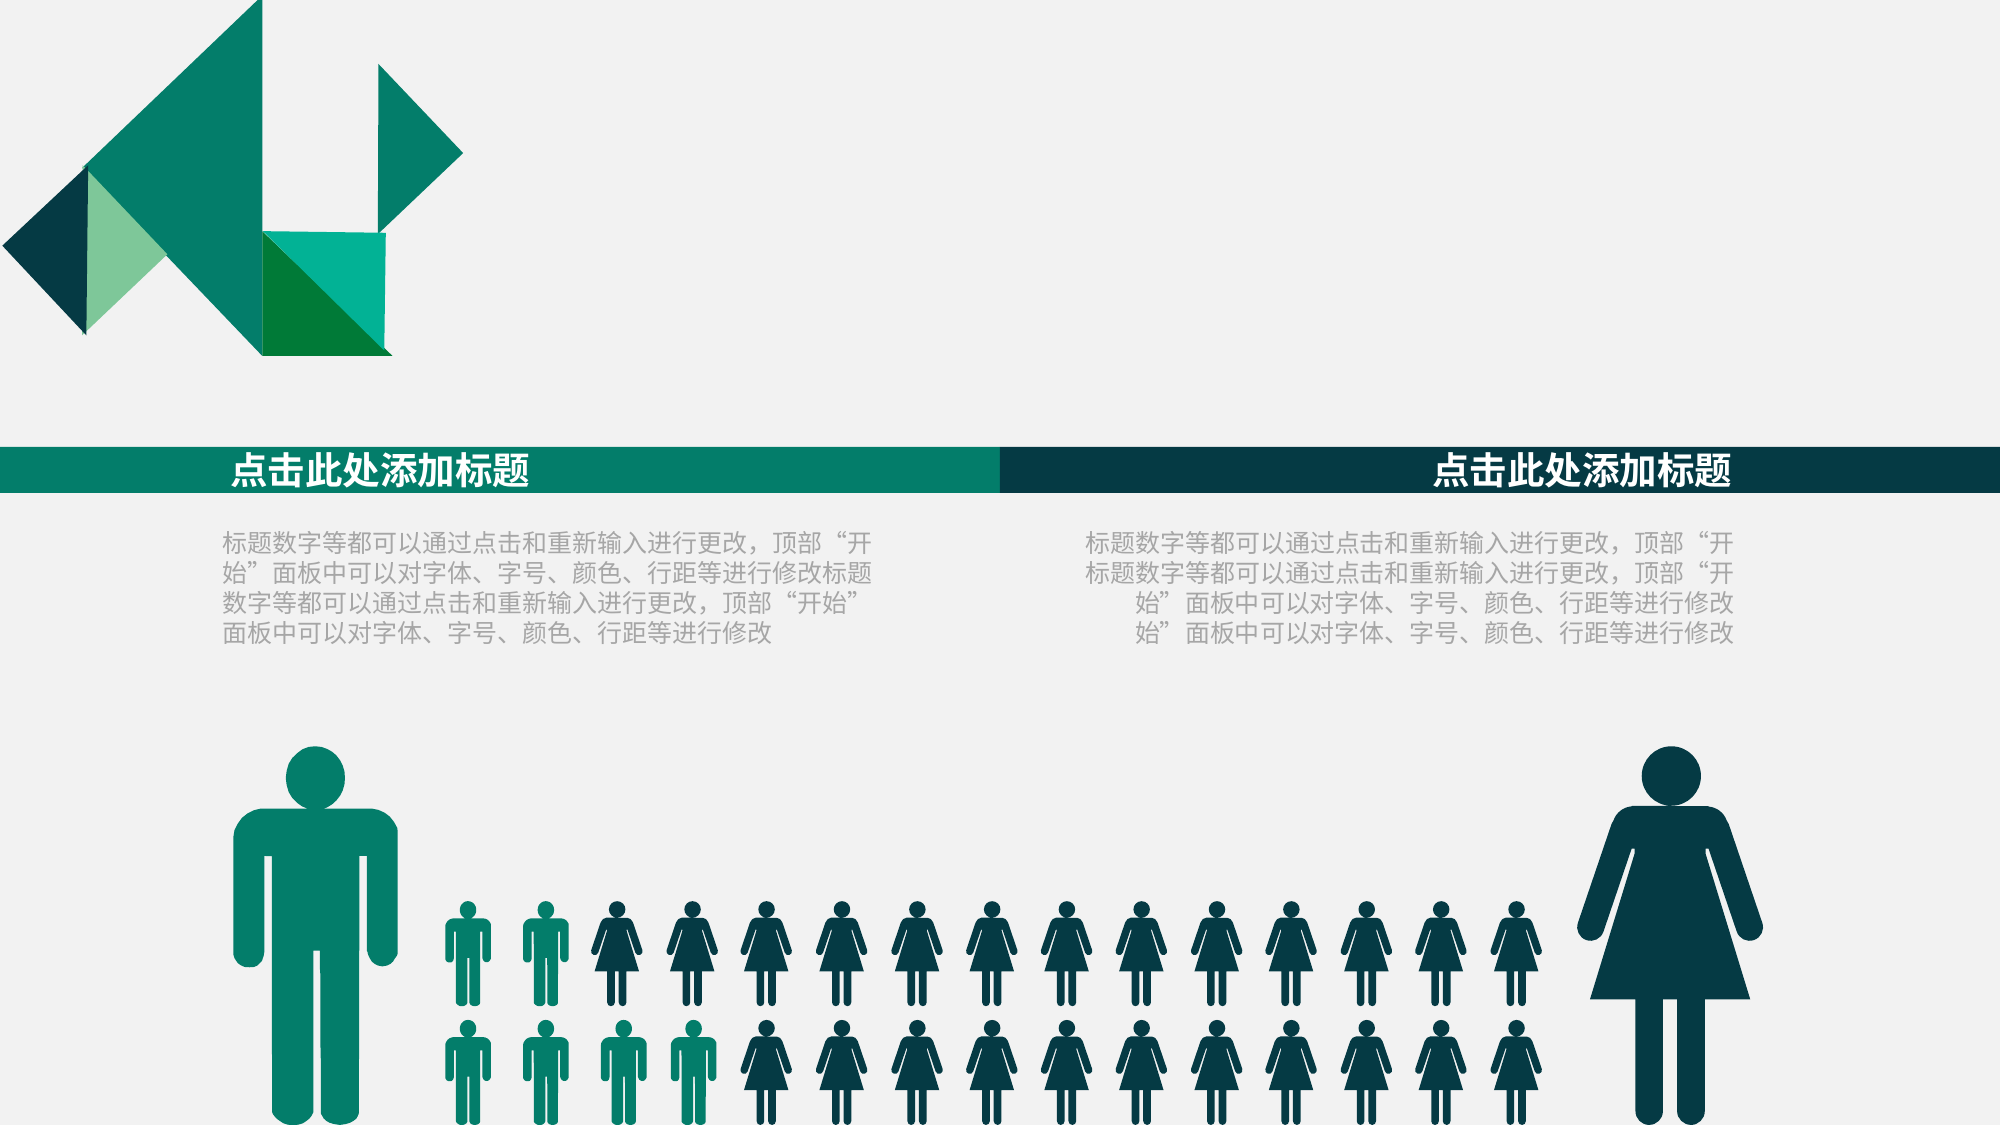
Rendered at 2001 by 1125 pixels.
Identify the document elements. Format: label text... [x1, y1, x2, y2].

text_box [1339, 1018, 1394, 1125]
text_box [1489, 1018, 1543, 1125]
text_box 标题数字等都可以通过点击和重新输入进行更改，顶部“开标题数字等都可以通过点击和重新输入进行更改，顶部“开始”面板中可以对字体、字号、颜色、行距等进行修改 始”面板中可以对字体、字号、颜色、行距等进行修改 [1050, 520, 1750, 655]
text_box [1339, 900, 1394, 1008]
text_box [1414, 1018, 1468, 1125]
text_box [1114, 1018, 1168, 1125]
text_box [965, 1018, 1019, 1125]
text_box [1190, 900, 1244, 1008]
text_box [522, 1018, 570, 1125]
text_box 点击此处添加标题 [215, 439, 721, 500]
text_box [1264, 900, 1318, 1008]
text_box [1576, 745, 1765, 1125]
text_box [1114, 900, 1168, 1008]
text_box [590, 900, 644, 1008]
text_box [739, 900, 793, 1008]
text_box [814, 900, 869, 1008]
text_box [814, 1018, 869, 1125]
text_box [444, 900, 492, 1008]
text_box [1039, 900, 1094, 1008]
text_box [721, 446, 999, 494]
text_box [999, 446, 1417, 494]
text_box 标题数字等都可以通过点击和重新输入进行更改，顶部“开始”面板中可以对字体、字号、颜色、行距等进行修改标题数字等都可以通过点击和重新输入进行更改，顶部“开始”面板中可以对字体、字号、颜色、行距等进行修改 [208, 520, 908, 685]
text_box [0, 446, 215, 494]
text_box [599, 1018, 648, 1125]
text_box [1924, 446, 2000, 494]
text_box [669, 1018, 718, 1125]
text_box 点击此处添加标题 [1417, 439, 1924, 500]
text_box [1414, 900, 1468, 1008]
text_box [1039, 1018, 1094, 1125]
text_box [232, 745, 399, 1125]
text_box [444, 1018, 492, 1125]
text_box [1264, 1018, 1318, 1125]
text_box [965, 900, 1019, 1008]
text_box [1190, 1018, 1244, 1125]
text_box [890, 1018, 944, 1125]
text_box [1489, 900, 1543, 1008]
text_box [665, 900, 719, 1008]
text_box [890, 900, 944, 1008]
text_box [522, 900, 570, 1008]
text_box [739, 1018, 793, 1125]
